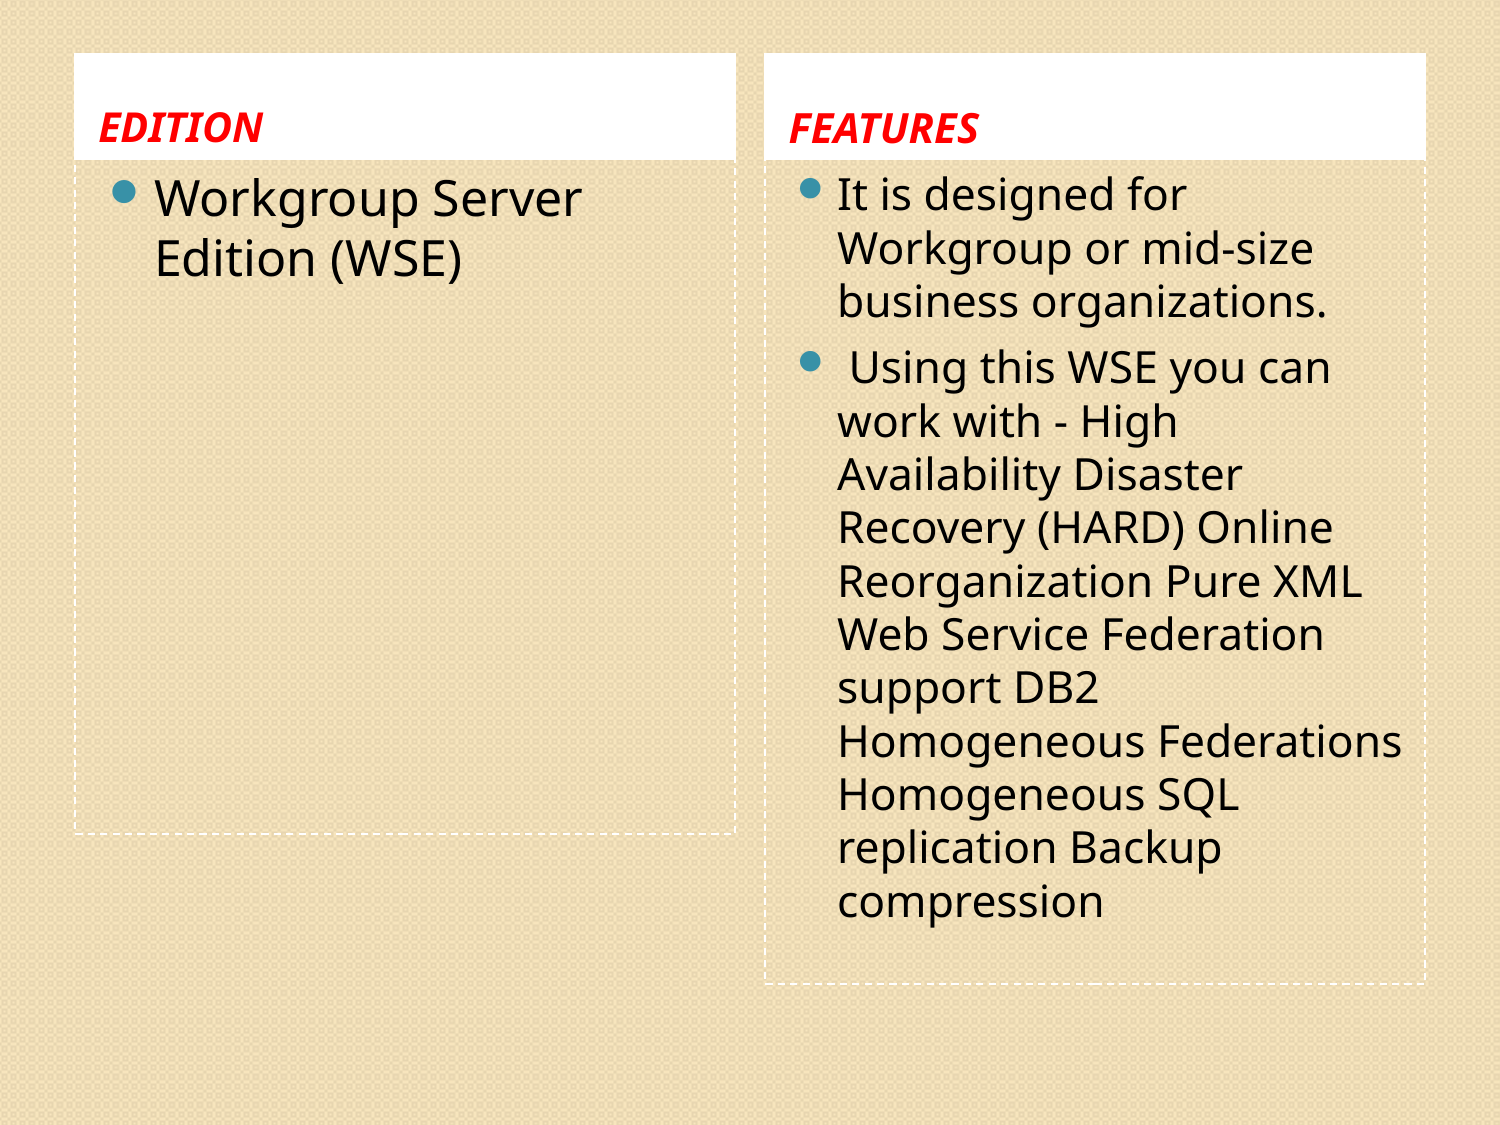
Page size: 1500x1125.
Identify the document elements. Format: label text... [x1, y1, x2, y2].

list It is designed for Workgroup or mid-size business organizations. Using this WSE you can work with - High Availability Disaster Recovery (HARD) Online Reorganization Pure XML Web Service Federation support DB2 Homogeneous Federations Homogeneous SQL replication Backup compression [764, 158, 1426, 985]
list FEATURES [764, 53, 1426, 159]
list EDITION [74, 53, 736, 159]
list Workgroup Server Edition (WSE) [74, 158, 736, 835]
